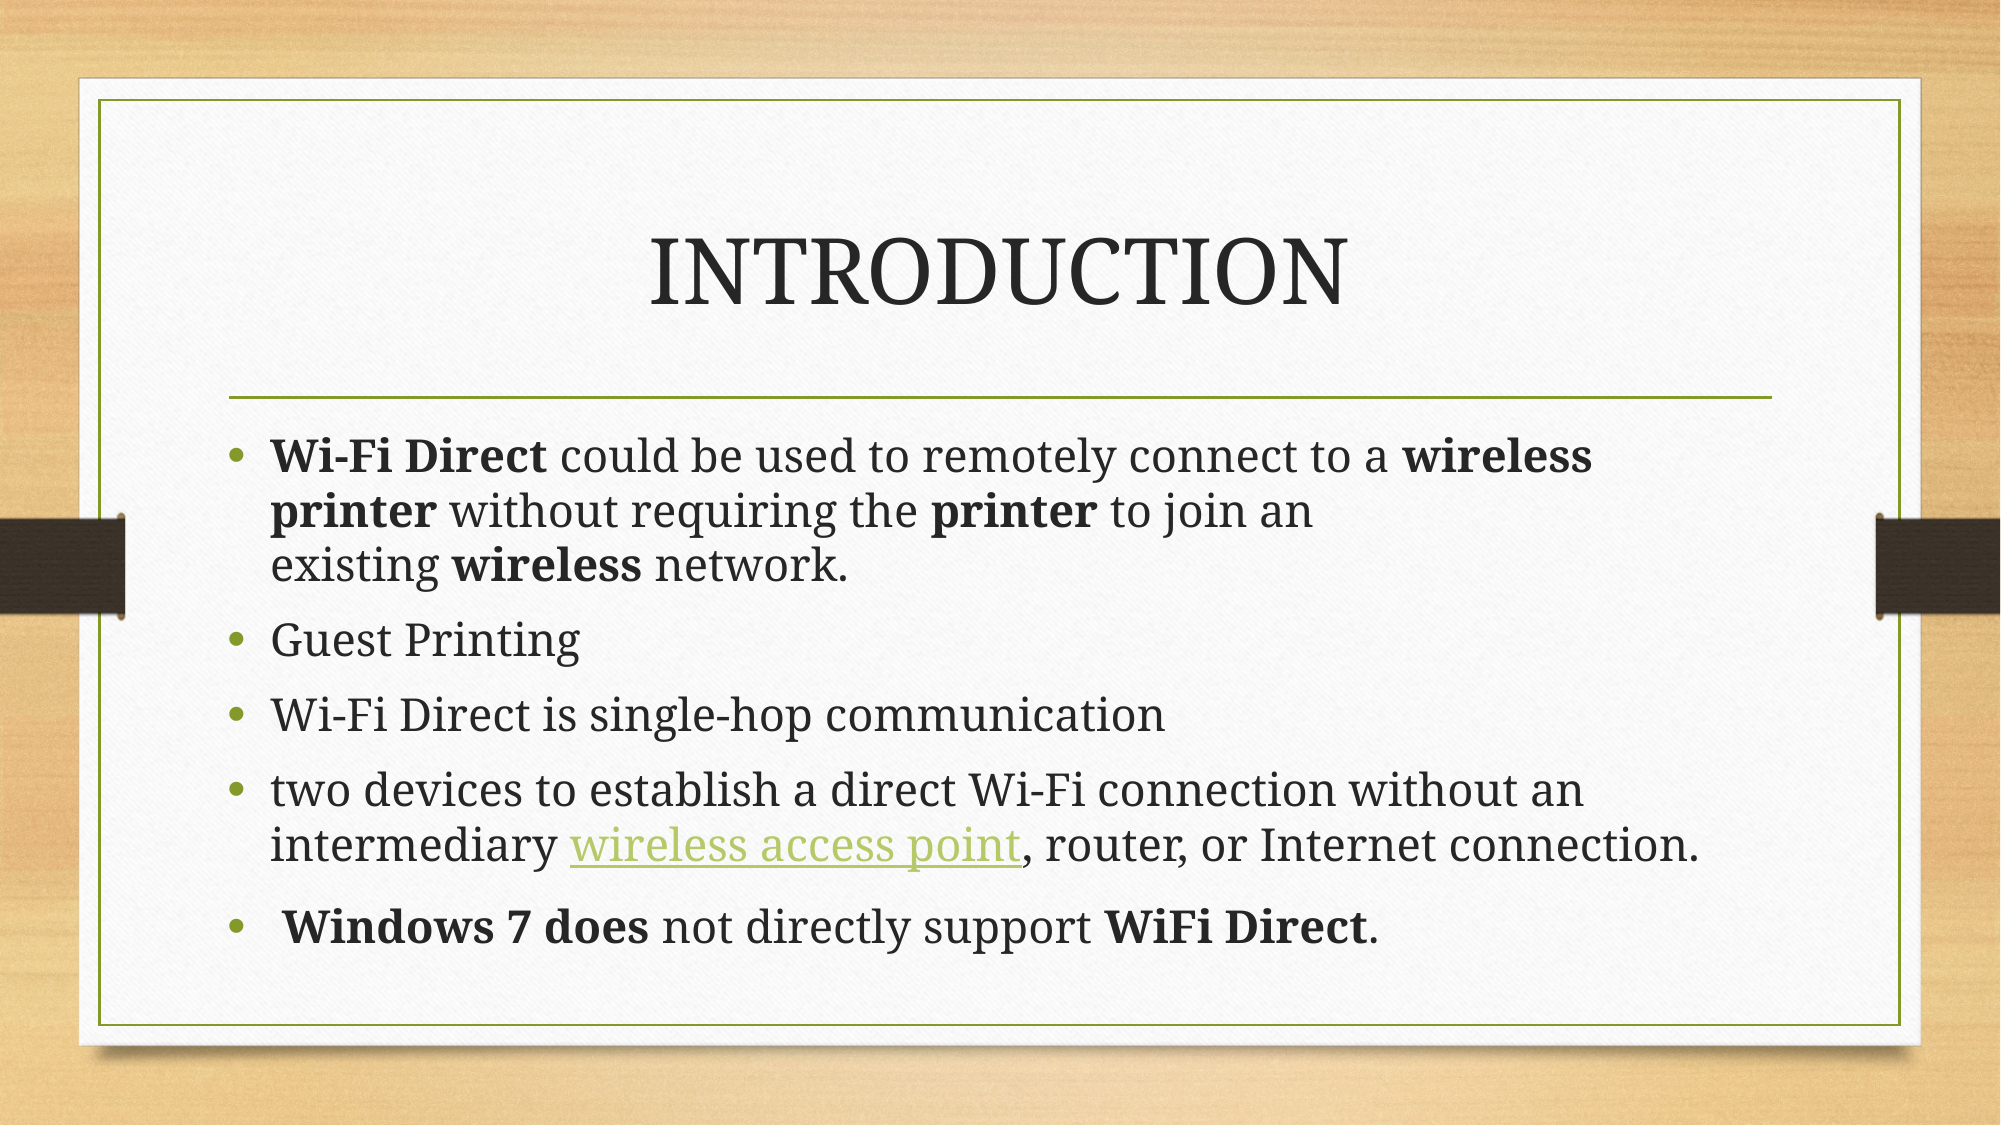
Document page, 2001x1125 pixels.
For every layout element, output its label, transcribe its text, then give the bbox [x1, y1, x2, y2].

picture [0, 0, 2001, 1125]
list Wi-Fi Direct could be used to remotely connect to a wireless printer without requiring the printer to join an existing wireless network. Guest Printing Wi-Fi Direct is single-hop communication two devices to establish a direct Wi-Fi connection without an intermediary wireless access point, router, or Internet connection. Windows 7 does not directly support WiFi Direct. [212, 419, 1788, 964]
title INTRODUCTION [212, 161, 1788, 375]
